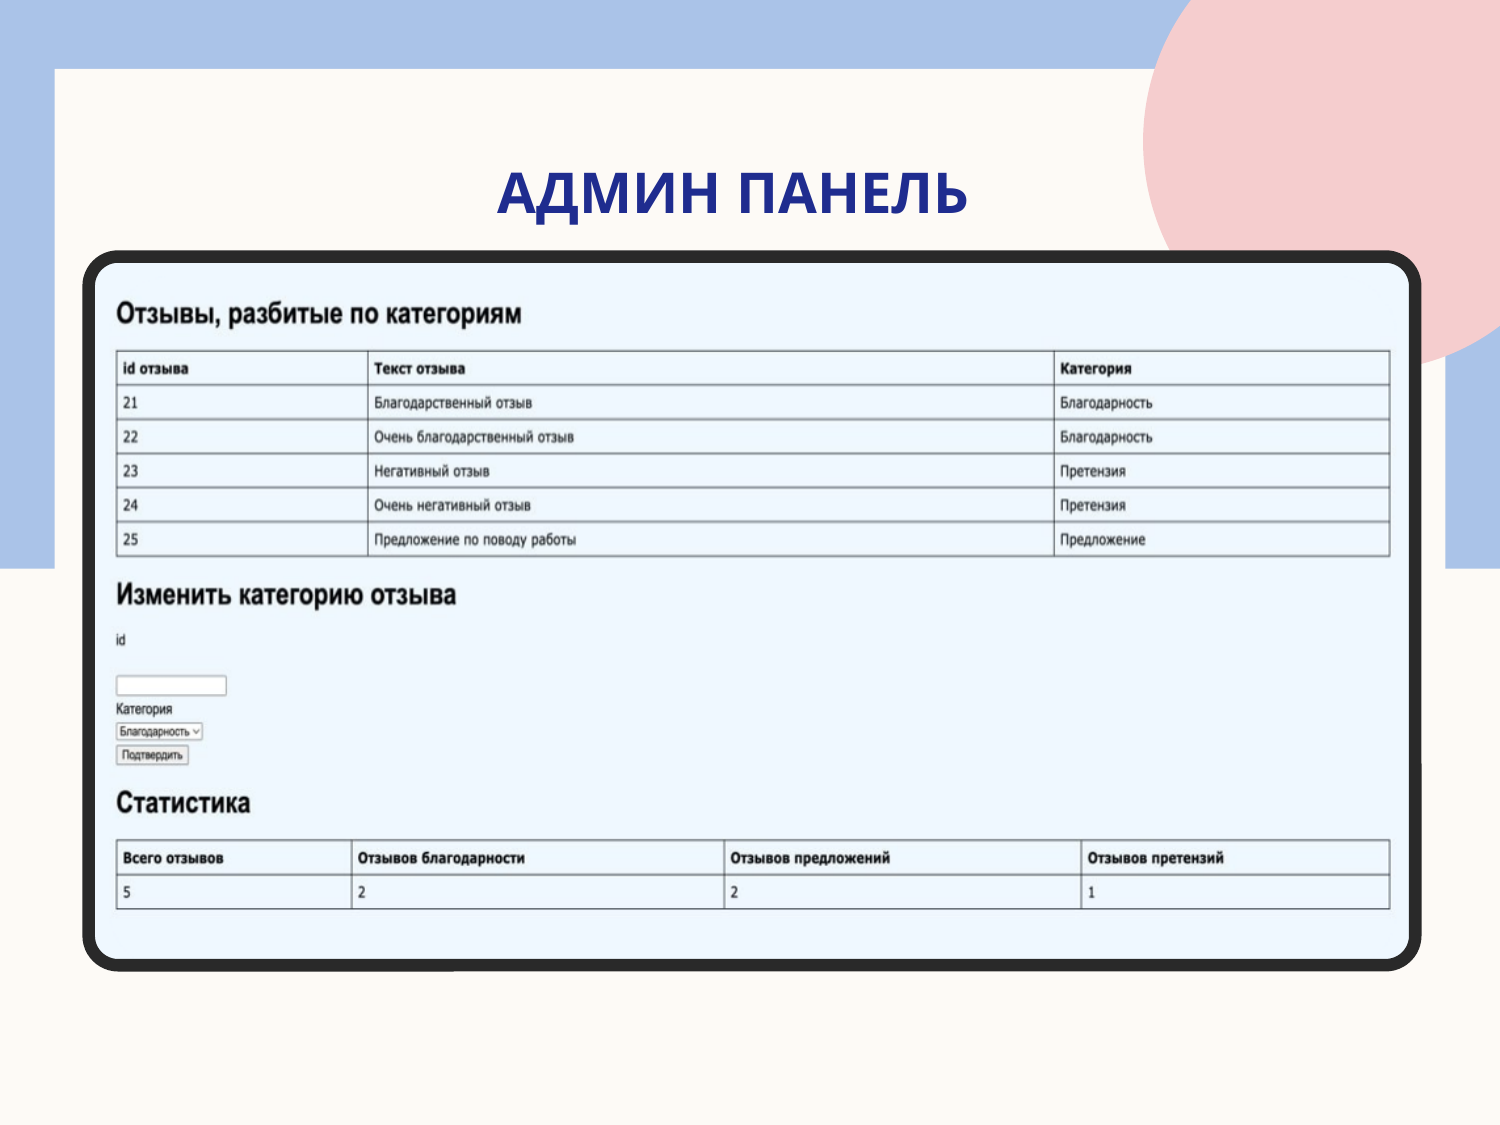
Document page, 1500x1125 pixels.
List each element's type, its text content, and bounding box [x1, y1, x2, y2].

picture [88, 256, 1416, 966]
text_box [1142, 0, 1500, 365]
title Админ панель [87, 58, 1157, 225]
